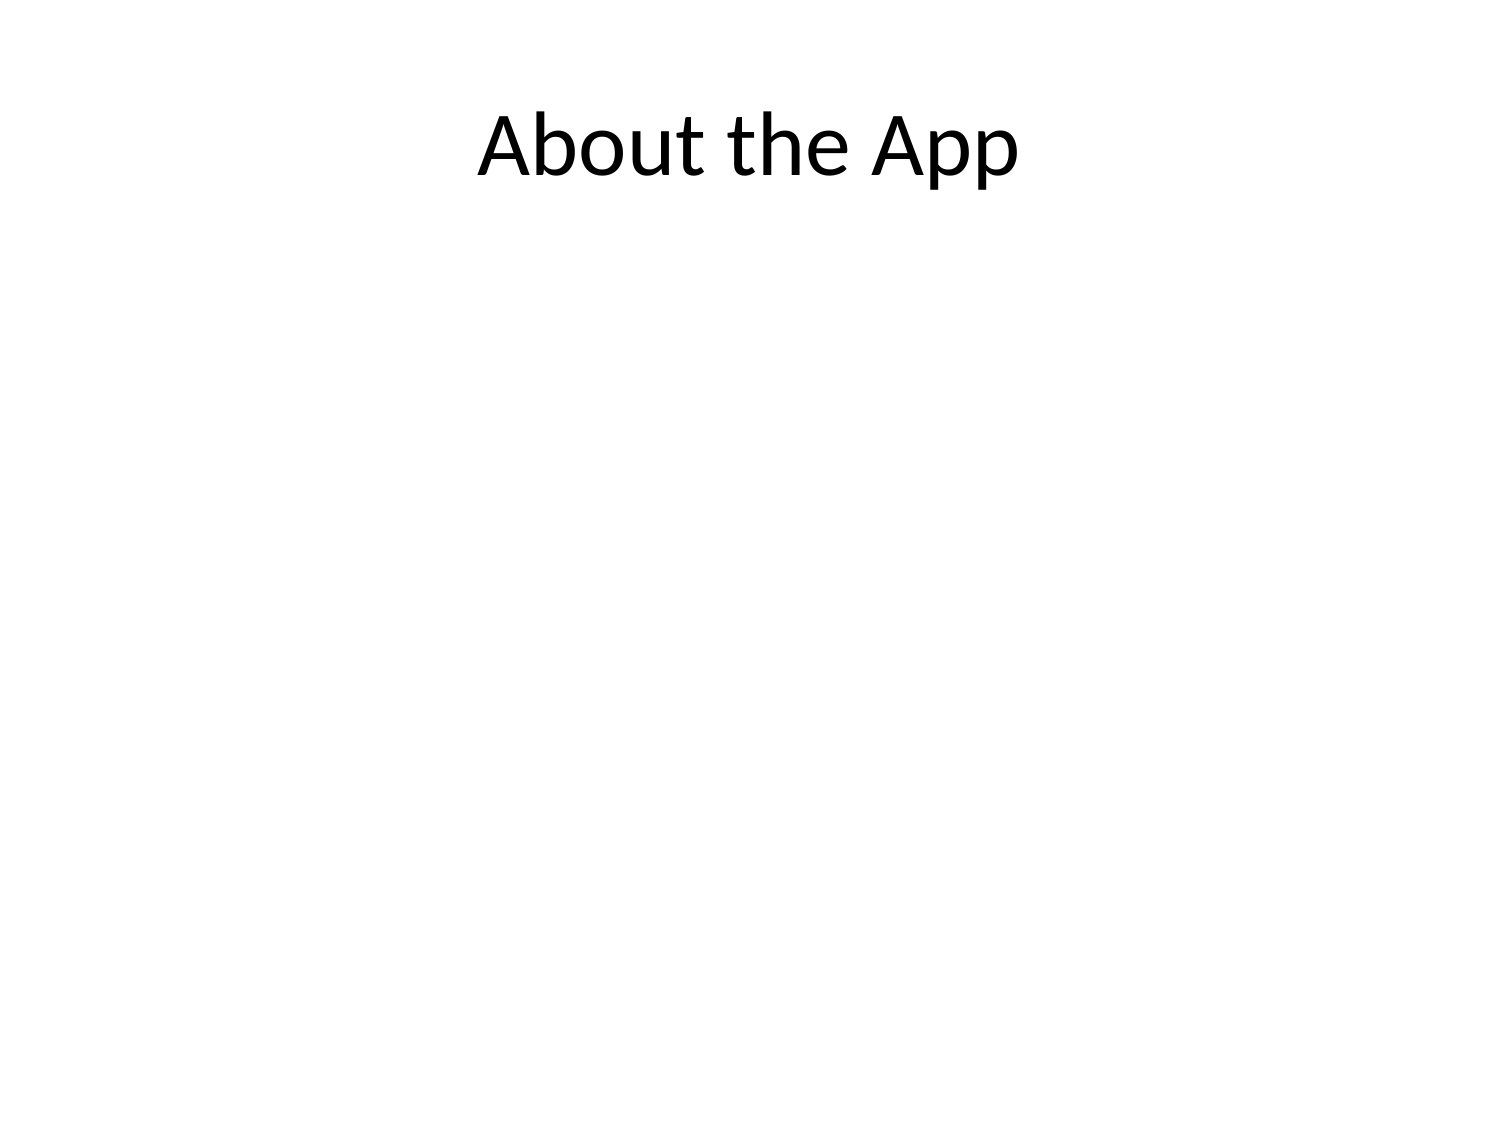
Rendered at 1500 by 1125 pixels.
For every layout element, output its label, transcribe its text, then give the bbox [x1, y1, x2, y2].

title About the App [75, 45, 1425, 233]
